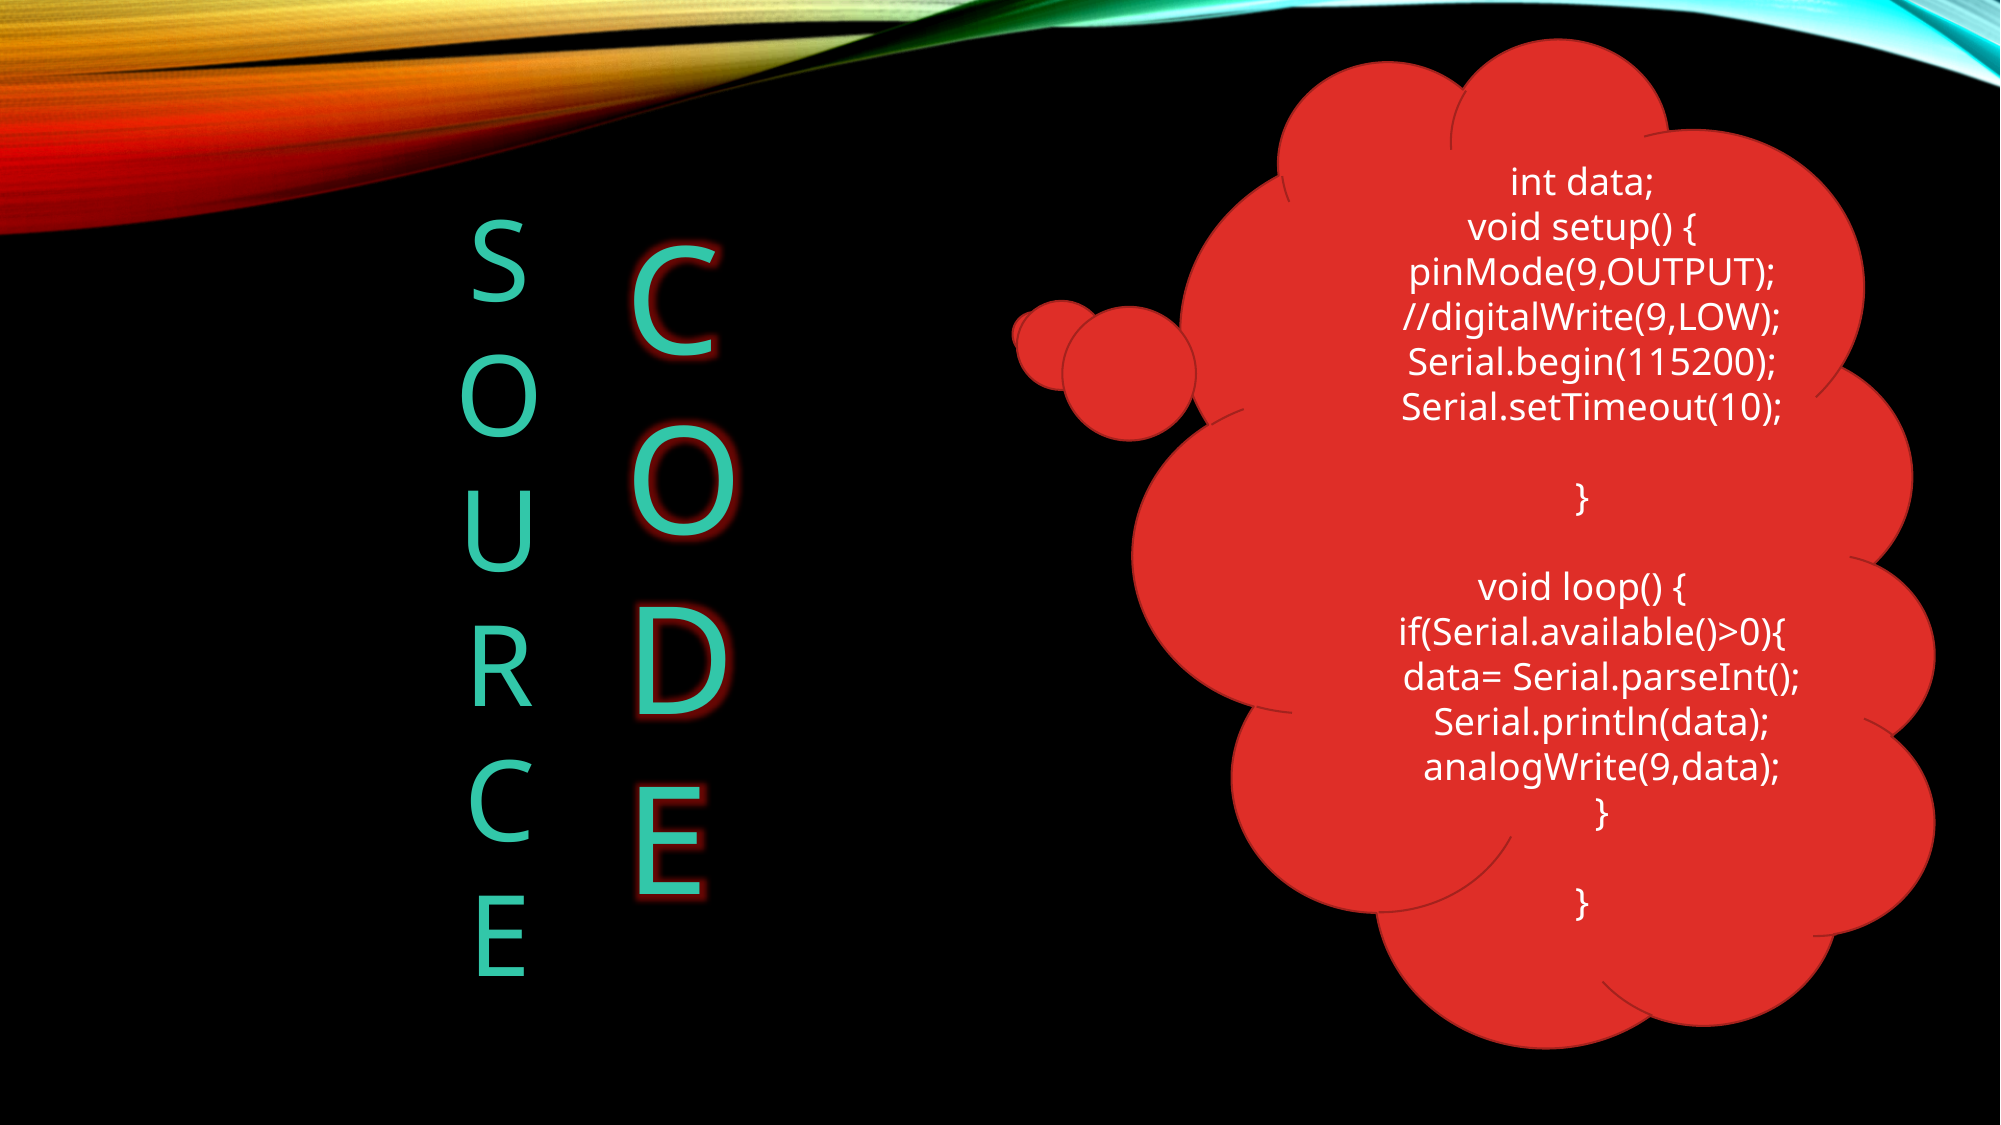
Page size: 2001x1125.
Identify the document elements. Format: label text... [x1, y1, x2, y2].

text_box [1011, 38, 1780, 909]
text_box S O U R C E [388, 181, 611, 1007]
text_box int data; void setup() { pinMode(9,OUTPUT); //digitalWrite(9,LOW); Serial.begin(115200); Serial.setTimeout(10); } void loop() { if(Serial.available()>0){ data= Serial.parseInt(); Serial.println(data); analogWrite(9,data); } } [1335, 150, 1830, 931]
picture [0, 0, 2000, 237]
text_box [1379, 191, 1936, 1050]
text_box C O D E [610, 197, 814, 1032]
